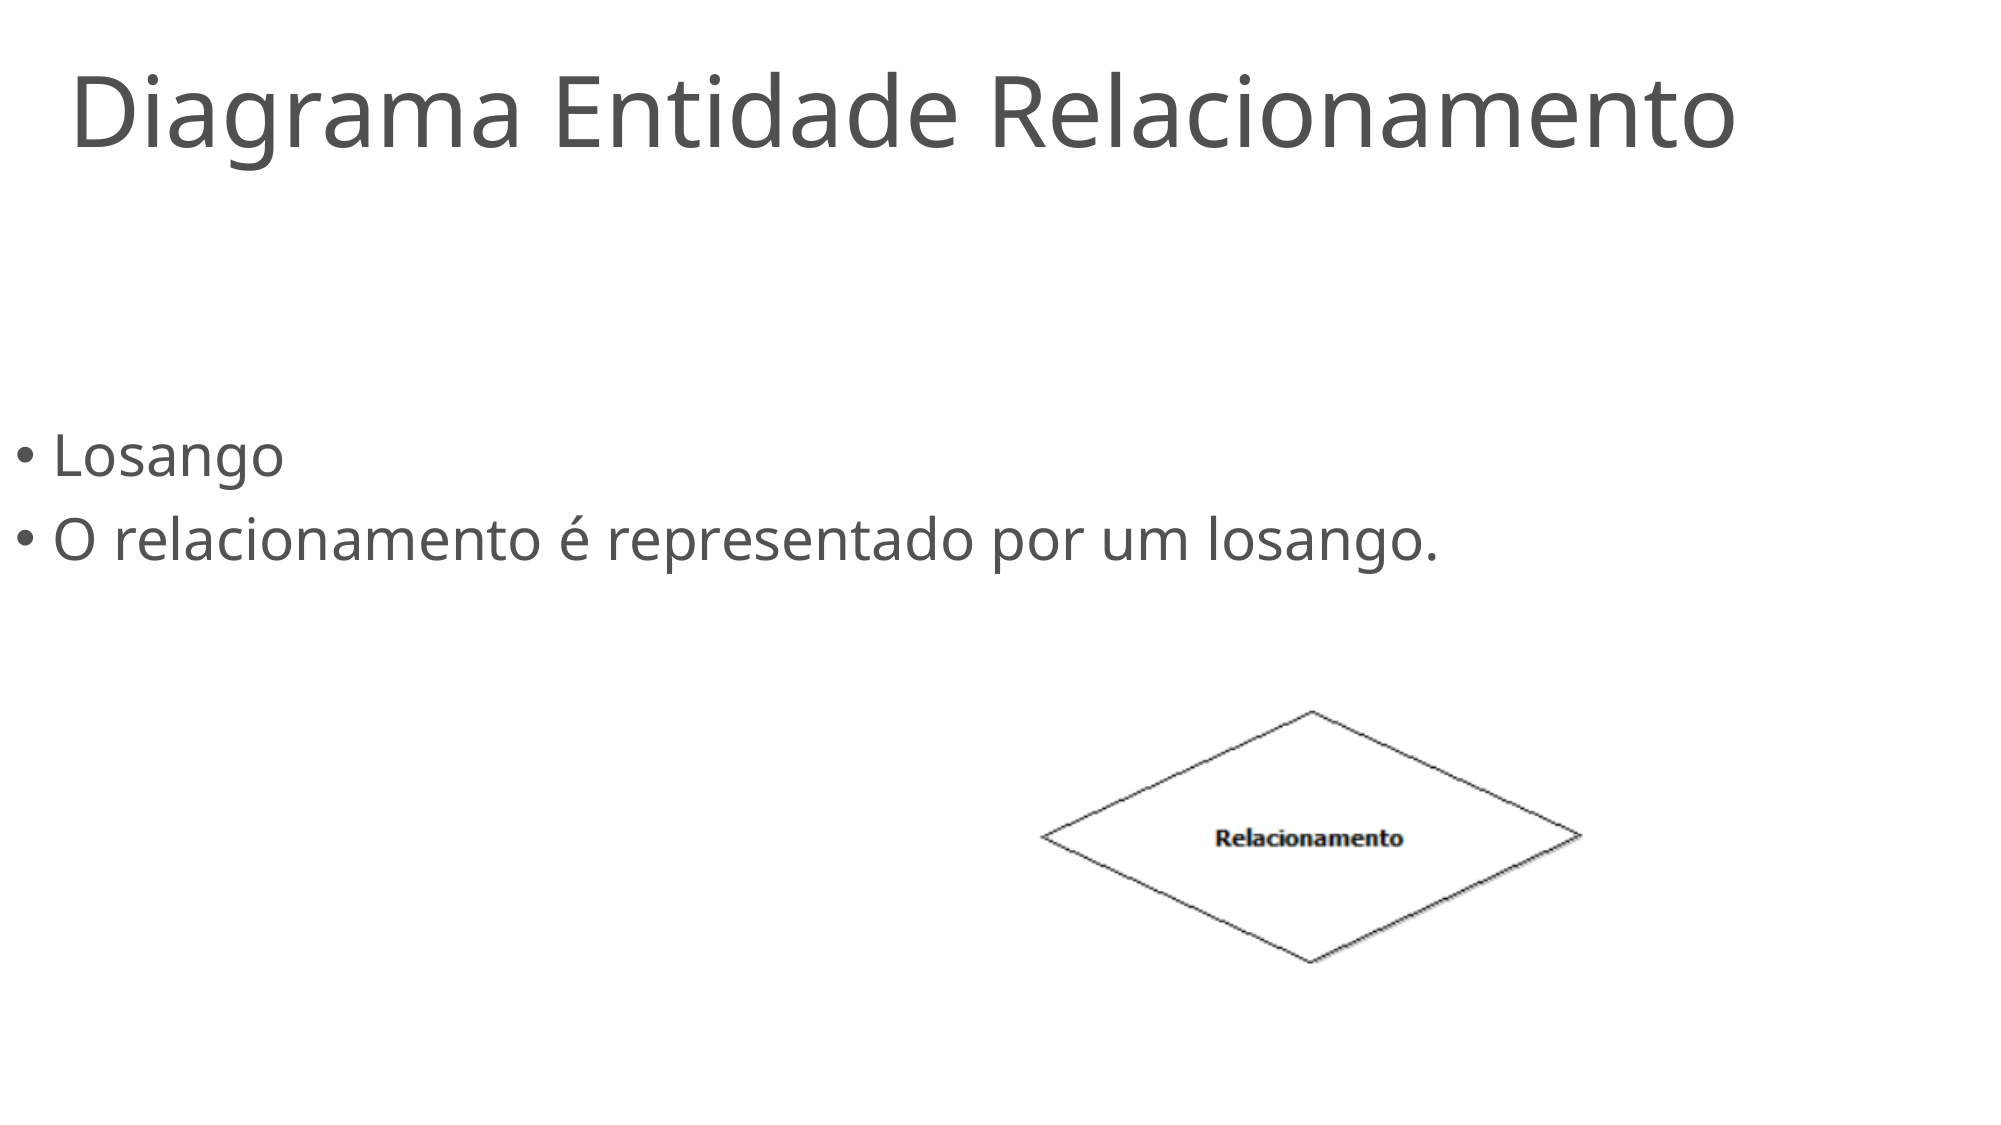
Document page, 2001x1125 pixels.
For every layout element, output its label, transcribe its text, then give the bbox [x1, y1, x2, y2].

list Losango O relacionamento é representado por um losango. [0, 418, 1800, 1005]
picture [1014, 685, 1619, 990]
title Diagrama Entidade Relacionamento [53, 54, 1779, 202]
